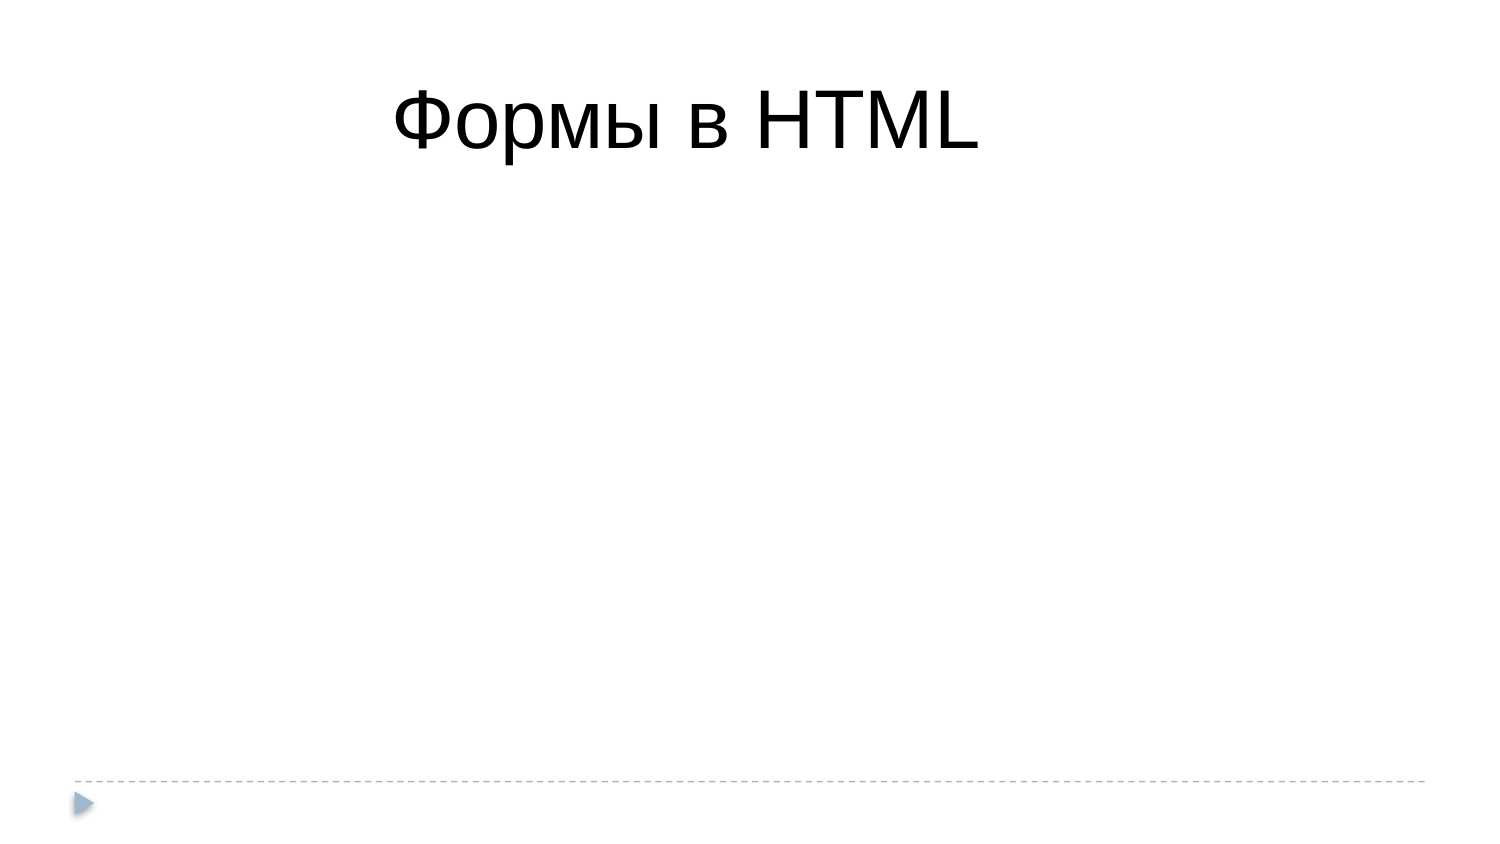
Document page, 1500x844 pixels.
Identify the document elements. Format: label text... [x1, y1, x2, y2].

text_box [45, 201, 1443, 794]
text_box Формы в HTML [0, 40, 1395, 180]
